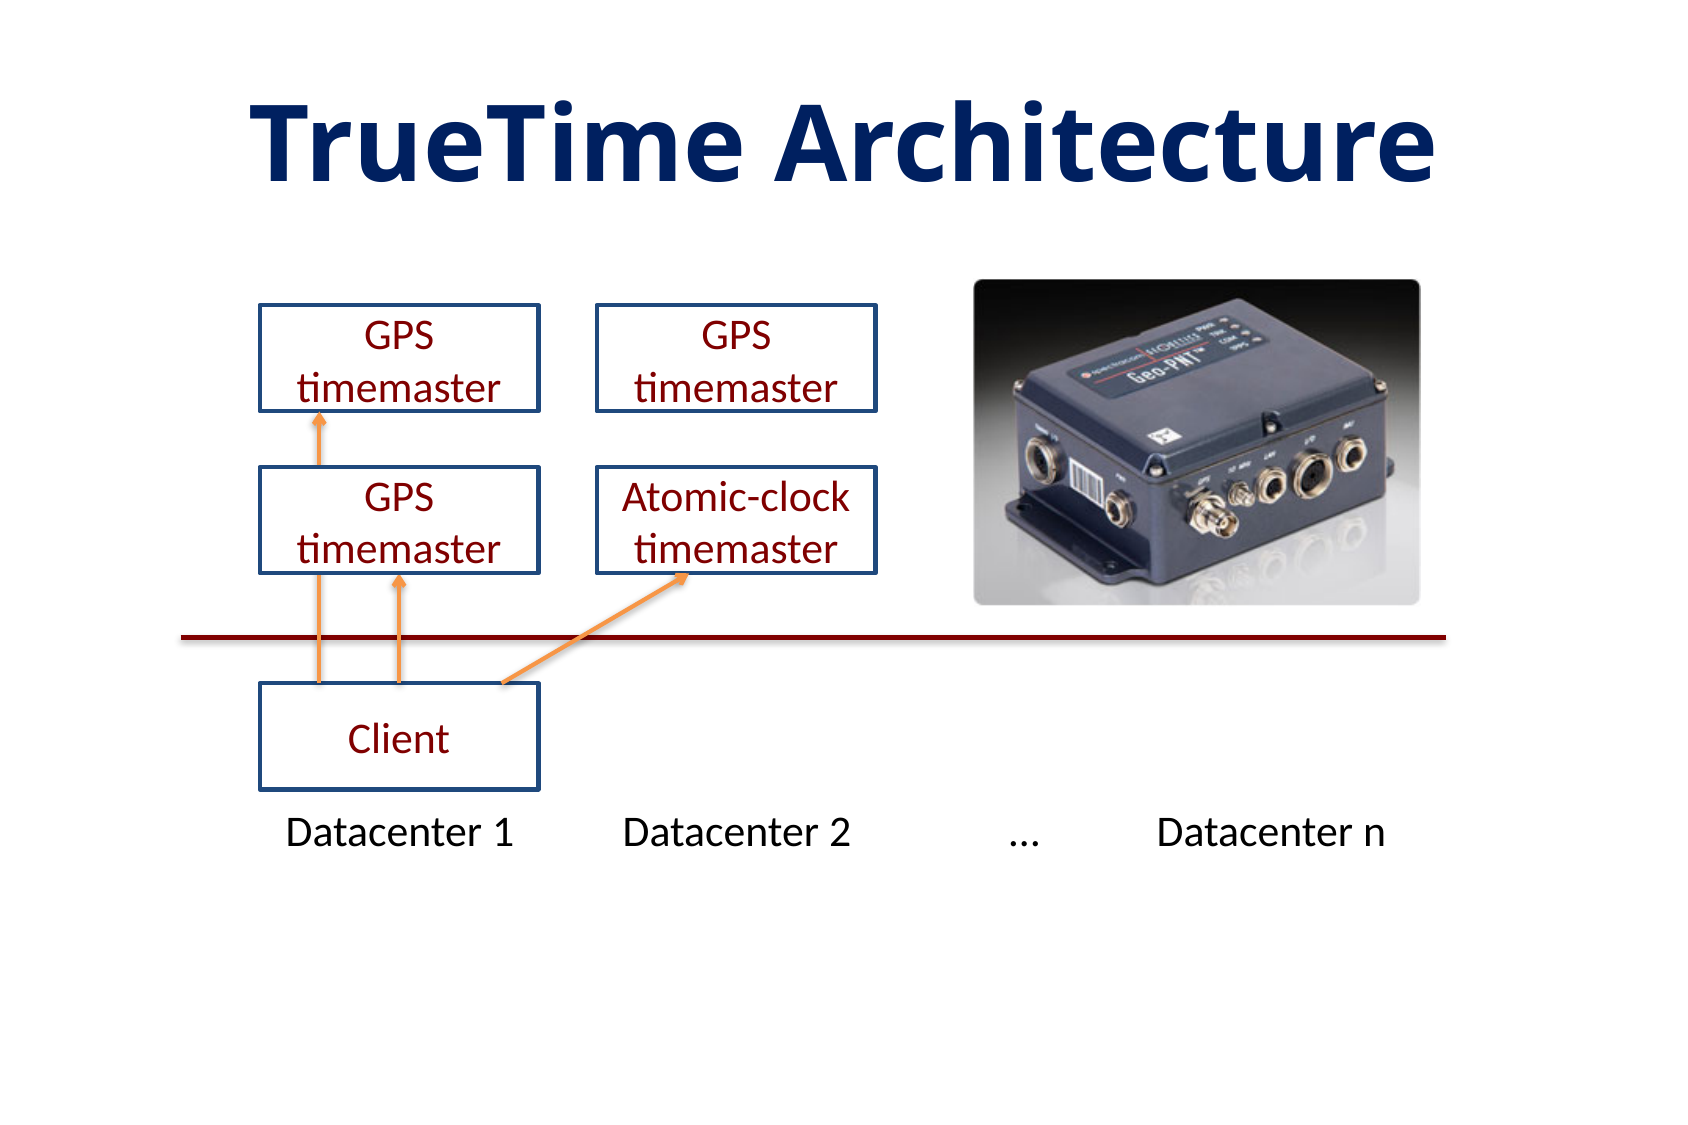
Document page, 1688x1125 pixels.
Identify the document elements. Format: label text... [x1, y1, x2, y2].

text_box Atomic-clock timemaster [595, 465, 878, 575]
text_box GPS timemaster [258, 465, 314, 575]
text_box GPS timemaster [324, 465, 541, 575]
text_box Datacenter 2 [608, 795, 867, 863]
text_box … [994, 795, 1055, 863]
text_box GPS timemaster [595, 303, 878, 413]
picture [973, 278, 1421, 608]
text_box Datacenter n [1141, 795, 1402, 863]
text_box GPS timemaster [258, 303, 541, 413]
text_box Datacenter 1 [270, 795, 530, 863]
title TrueTime Architecture [84, 45, 1604, 233]
text_box Client [258, 681, 541, 792]
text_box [501, 573, 690, 684]
